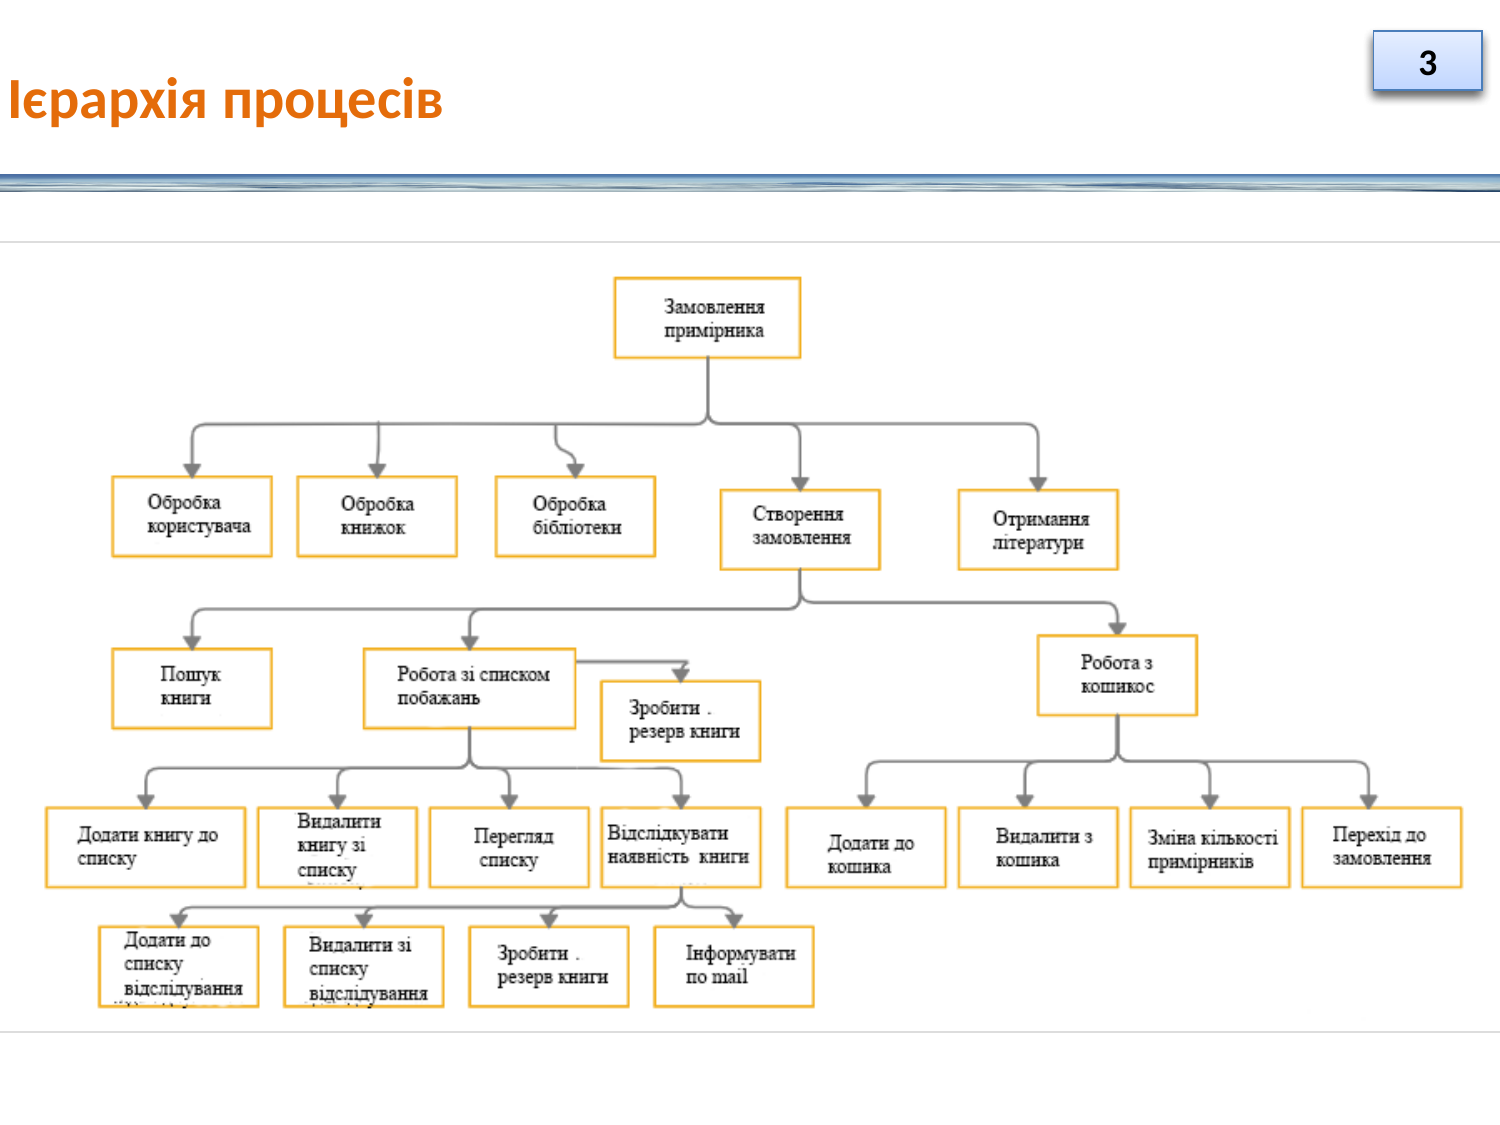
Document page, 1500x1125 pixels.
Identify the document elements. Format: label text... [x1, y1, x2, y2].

picture [0, 173, 1500, 193]
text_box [1373, 30, 1483, 91]
title Ієрархія процесів [0, 30, 1353, 161]
picture [0, 242, 1500, 1032]
